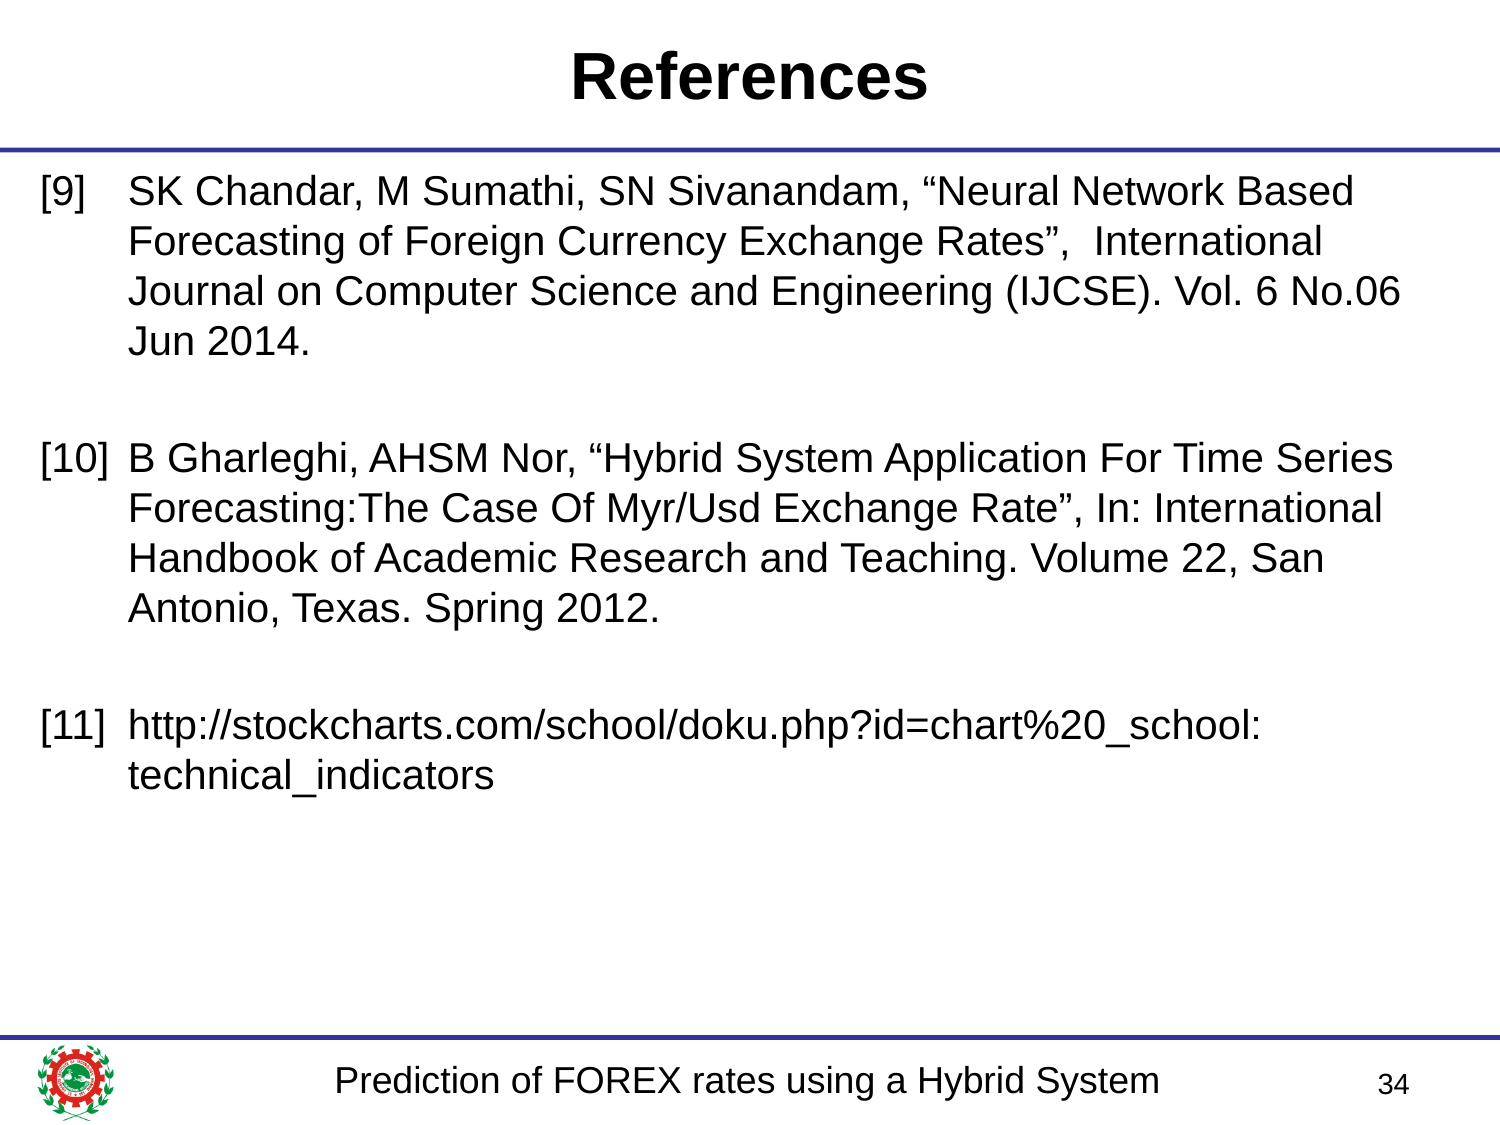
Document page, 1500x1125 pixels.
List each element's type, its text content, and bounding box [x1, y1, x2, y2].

title References [75, 20, 1425, 125]
list [9] SK Chandar, M Sumathi, SN Sivanandam, “Neural Network Based Forecasting of Foreign Currency Exchange Rates”, International Journal on Computer Science and Engineering (IJCSE). Vol. 6 No.06 Jun 2014. [10] B Gharleghi, AHSM Nor, “Hybrid System Application For Time Series Forecasting:The Case Of Myr/Usd Exchange Rate”, In: International Handbook of Academic Research and Teaching. Volume 22, San Antonio, Texas. Spring 2012. [11] http://stockcharts.com/school/doku.php?id=chart%20_school: technical_indicators [24, 156, 1475, 1032]
picture [37, 1045, 114, 1121]
slide_number 34 [1074, 1057, 1426, 1125]
